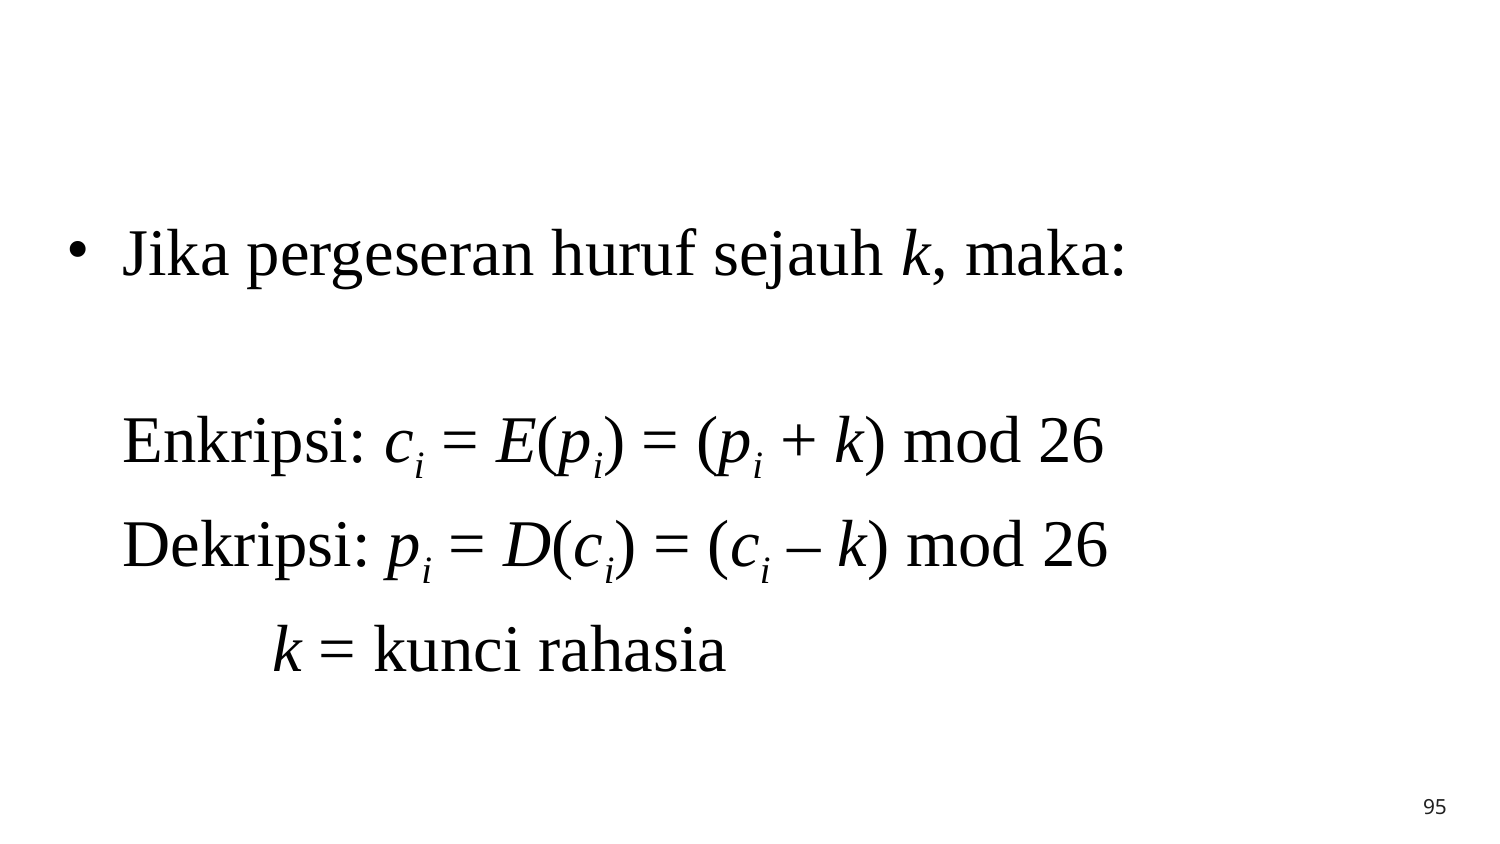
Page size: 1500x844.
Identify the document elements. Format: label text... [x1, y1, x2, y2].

list Jika pergeseran huruf sejauh k, maka: Enkripsi: ci = E(pi) = (pi + k) mod 26 Dekripsi: pi = D(ci) = (ci – k) mod 26 k = kunci rahasia [51, 201, 1449, 750]
slide_number 95 [1389, 764, 1480, 830]
